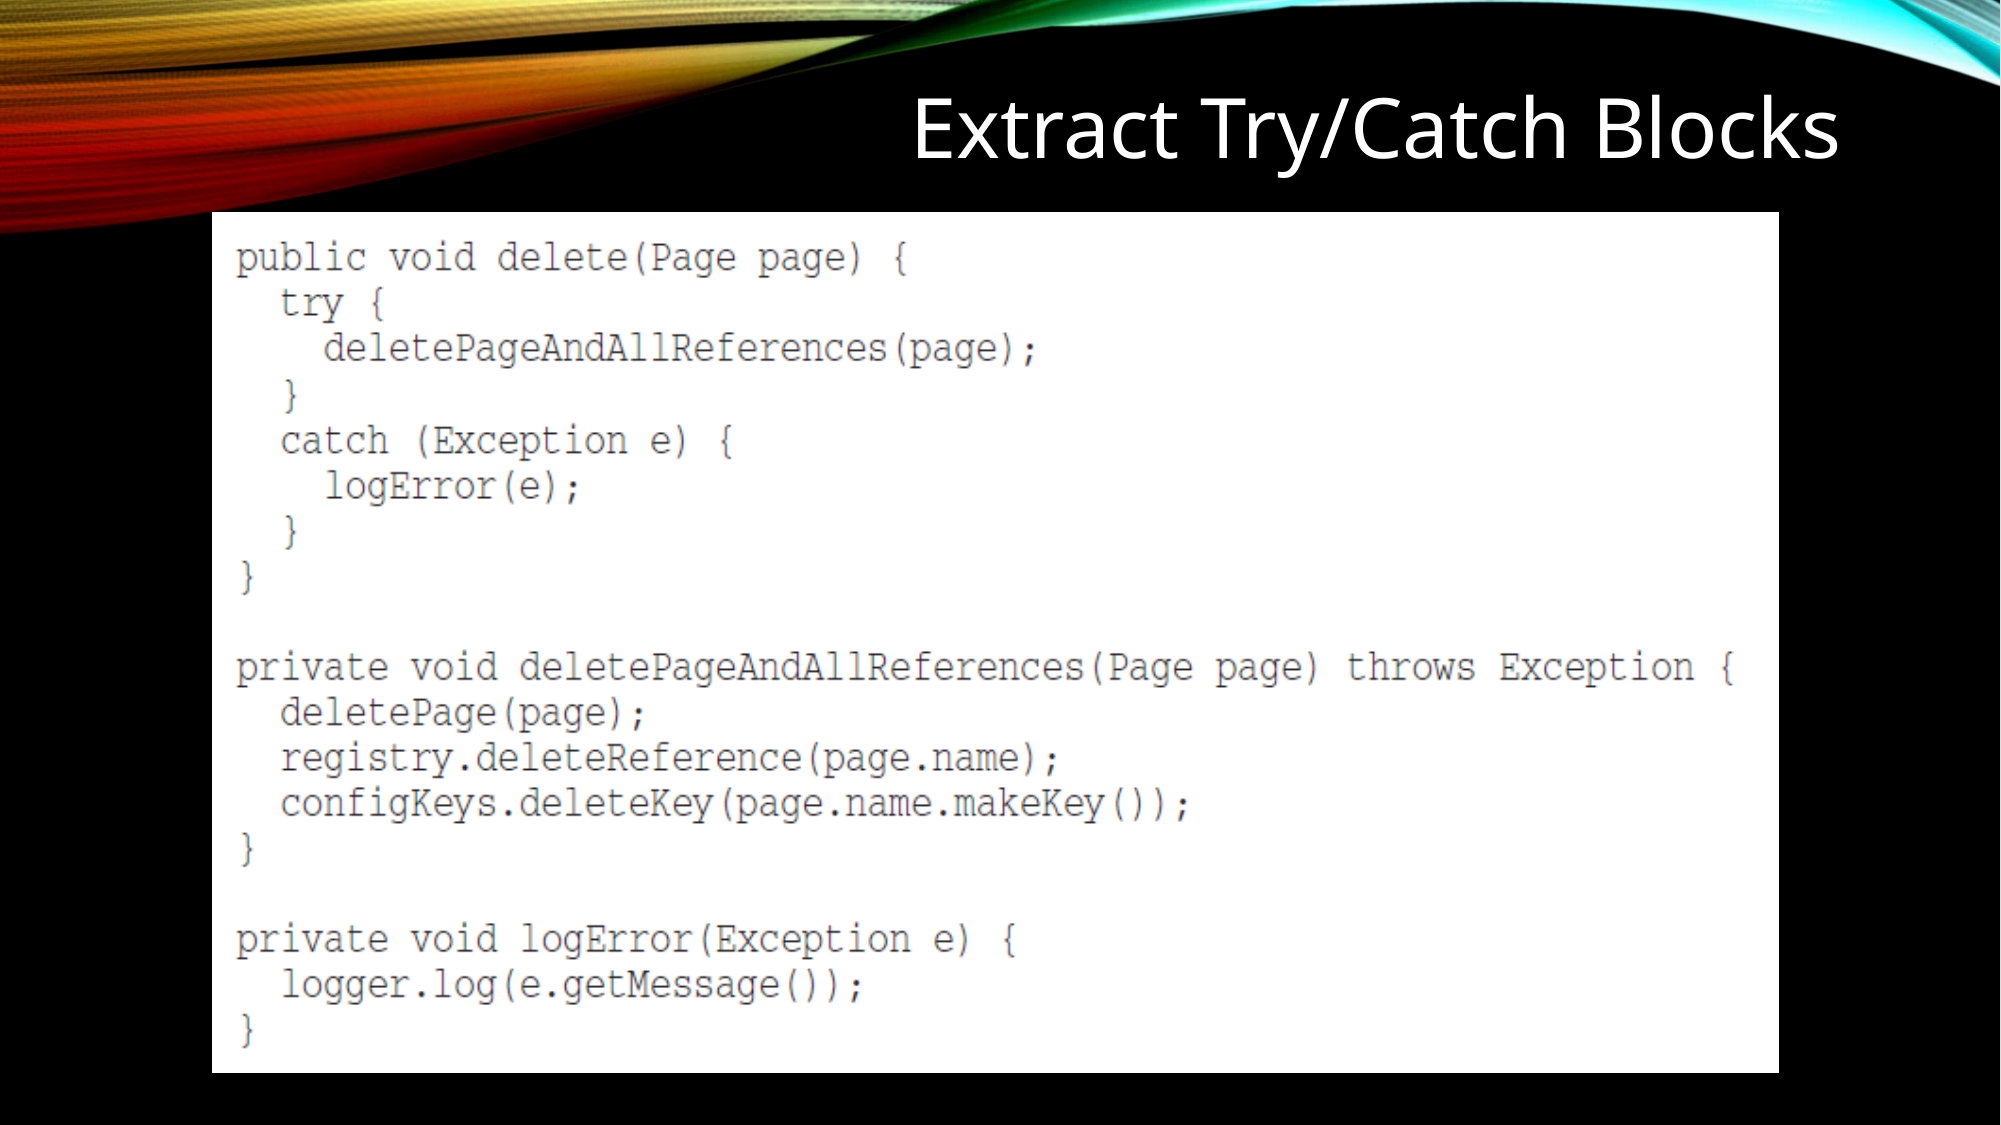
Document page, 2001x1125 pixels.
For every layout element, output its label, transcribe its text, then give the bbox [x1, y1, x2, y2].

picture [212, 212, 1779, 1073]
title Extract Try/Catch Blocks [0, 75, 1900, 263]
picture [0, 0, 2000, 237]
